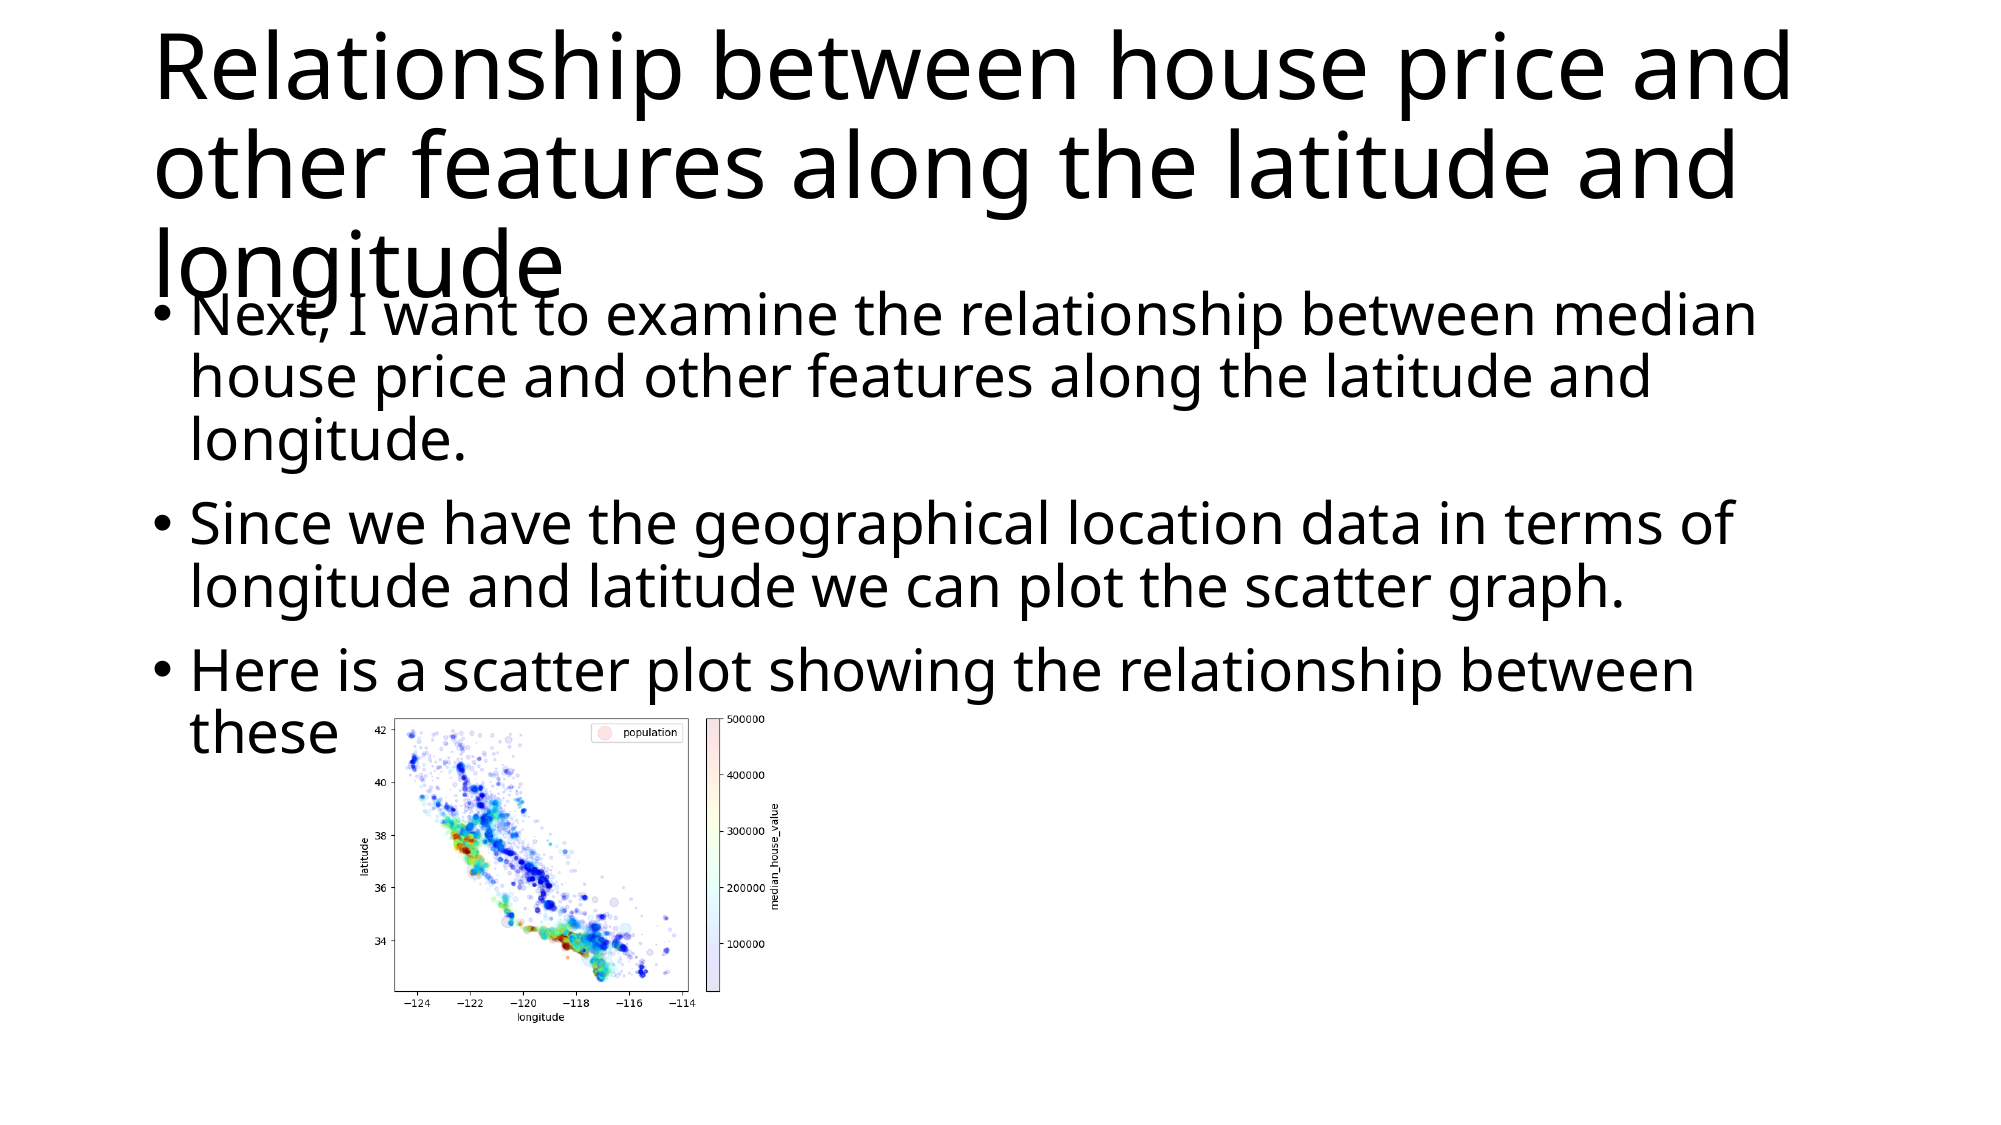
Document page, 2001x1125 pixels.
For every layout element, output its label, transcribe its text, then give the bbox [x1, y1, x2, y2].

title Relationship between house price and other features along the latitude and longitude [137, 59, 1863, 277]
picture [352, 707, 787, 1030]
list Next, I want to examine the relationship between median house price and other features along the latitude and longitude. Since we have the geographical location data in terms of longitude and latitude we can plot the scatter graph. Here is a scatter plot showing the relationship between these variables. [137, 277, 1863, 992]
